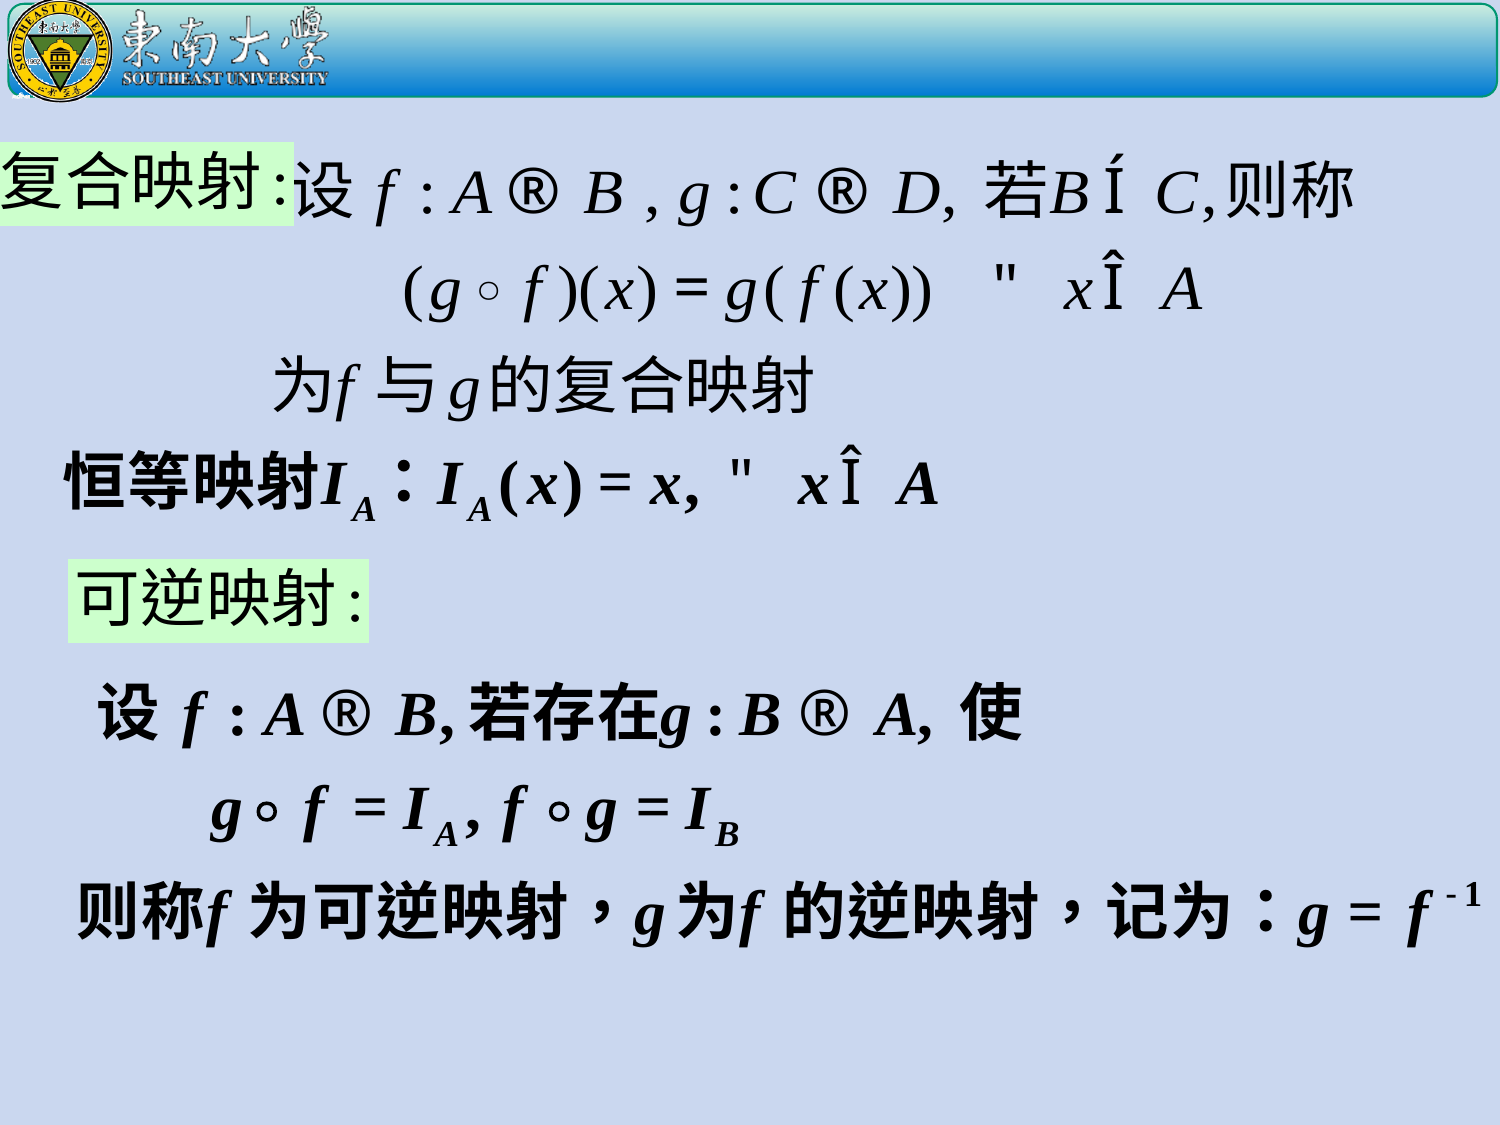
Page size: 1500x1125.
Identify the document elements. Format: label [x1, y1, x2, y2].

text_box [70, 672, 1495, 961]
picture [117, 0, 338, 94]
text_box [262, 147, 1368, 436]
picture [117, 97, 338, 103]
text_box [36, 440, 954, 536]
text_box [0, 141, 294, 226]
picture [7, 0, 113, 103]
text_box [67, 558, 369, 643]
